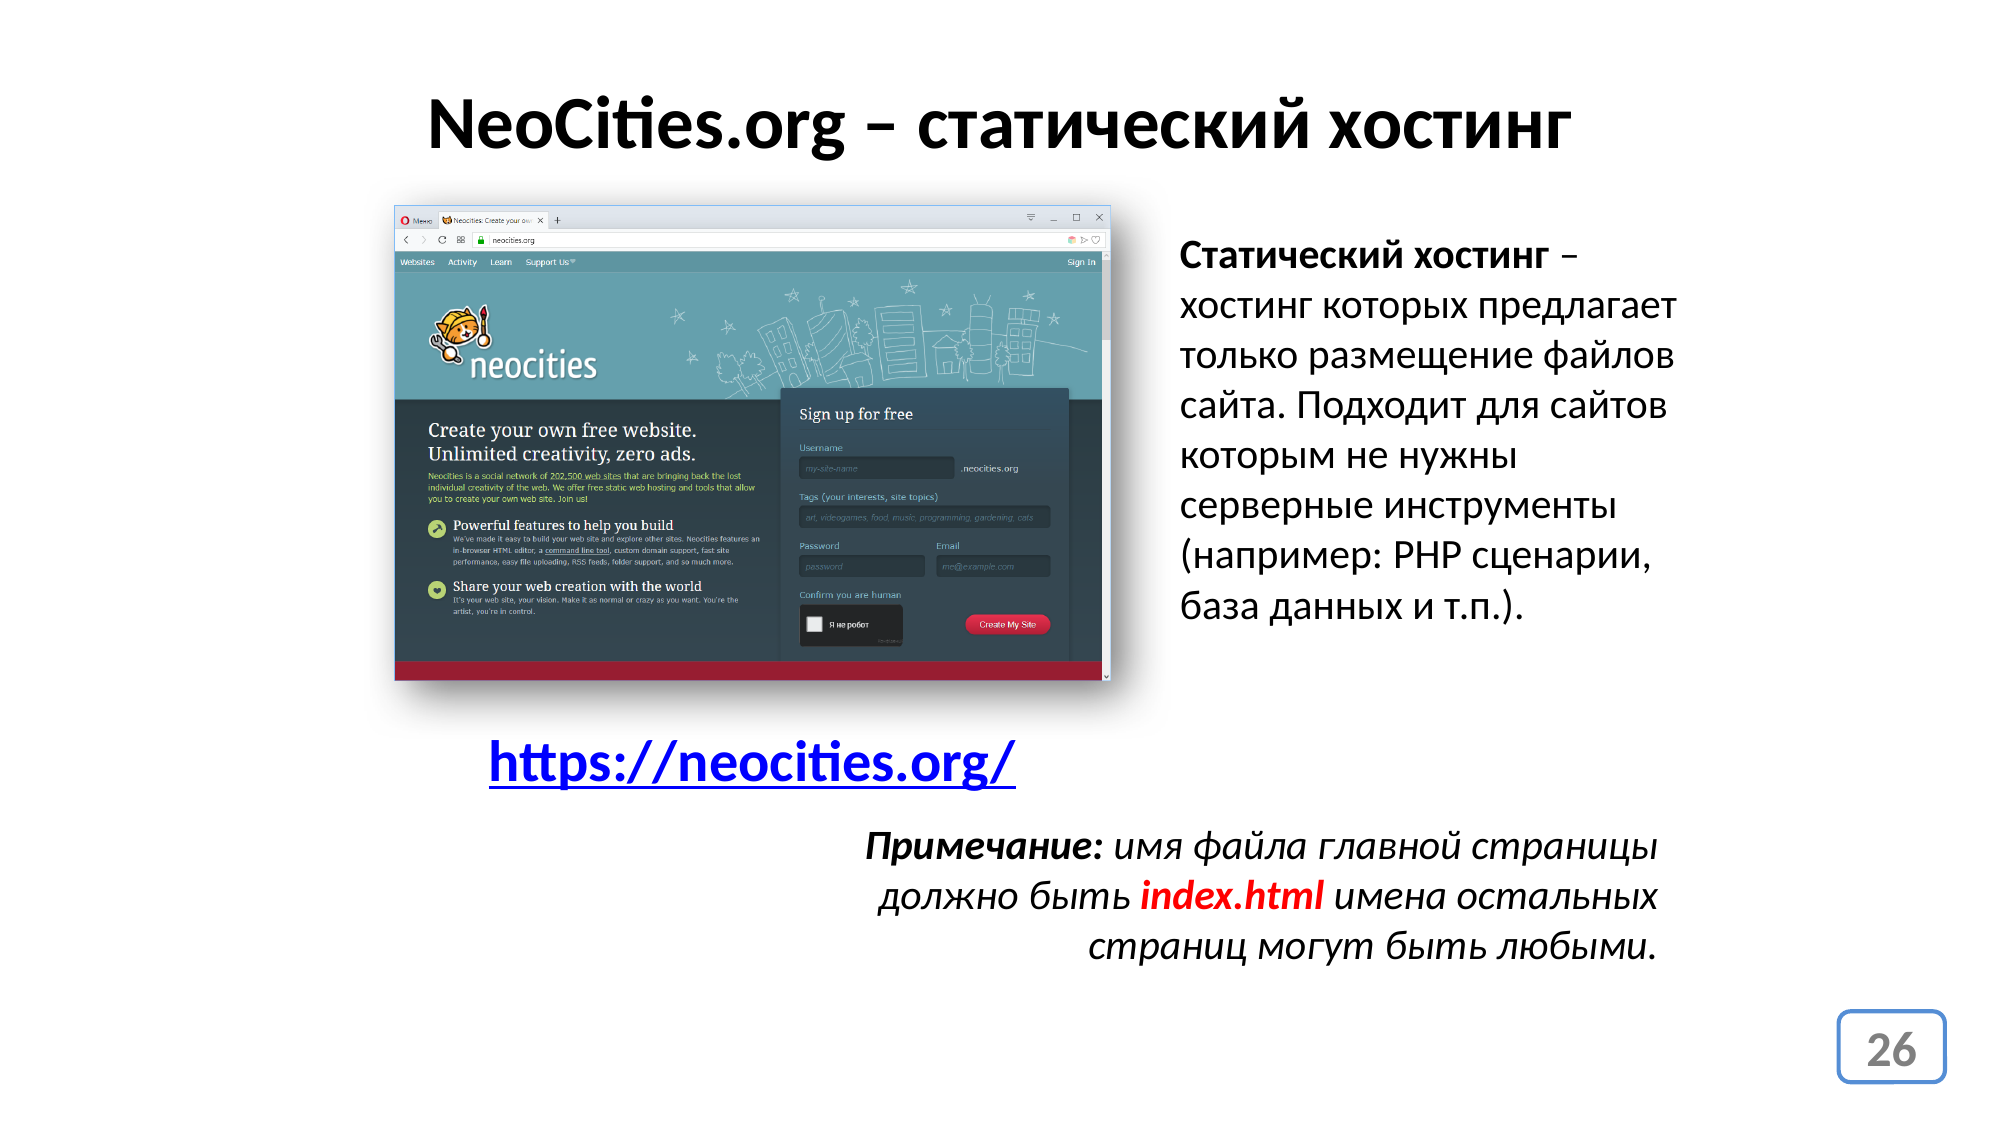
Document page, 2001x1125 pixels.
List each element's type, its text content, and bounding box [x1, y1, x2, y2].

text_box 26 [1836, 1009, 1948, 1085]
picture [394, 205, 1111, 681]
text_box NeoCities.org – статический хостинг [350, 66, 1650, 172]
text_box Примечание: имя файла главной страницы должно быть index.html имена остальных страниц могут быть любыми. [787, 810, 1674, 976]
text_box Статический хостинг – хостинг которых предлагает только размещение файлов сайта. Подходит для сайтов которым не нужны серверные инструменты (например: PHP сценарии, база данных и т.п.). [1165, 219, 1729, 635]
text_box https://neocities.org/ [474, 728, 1031, 801]
